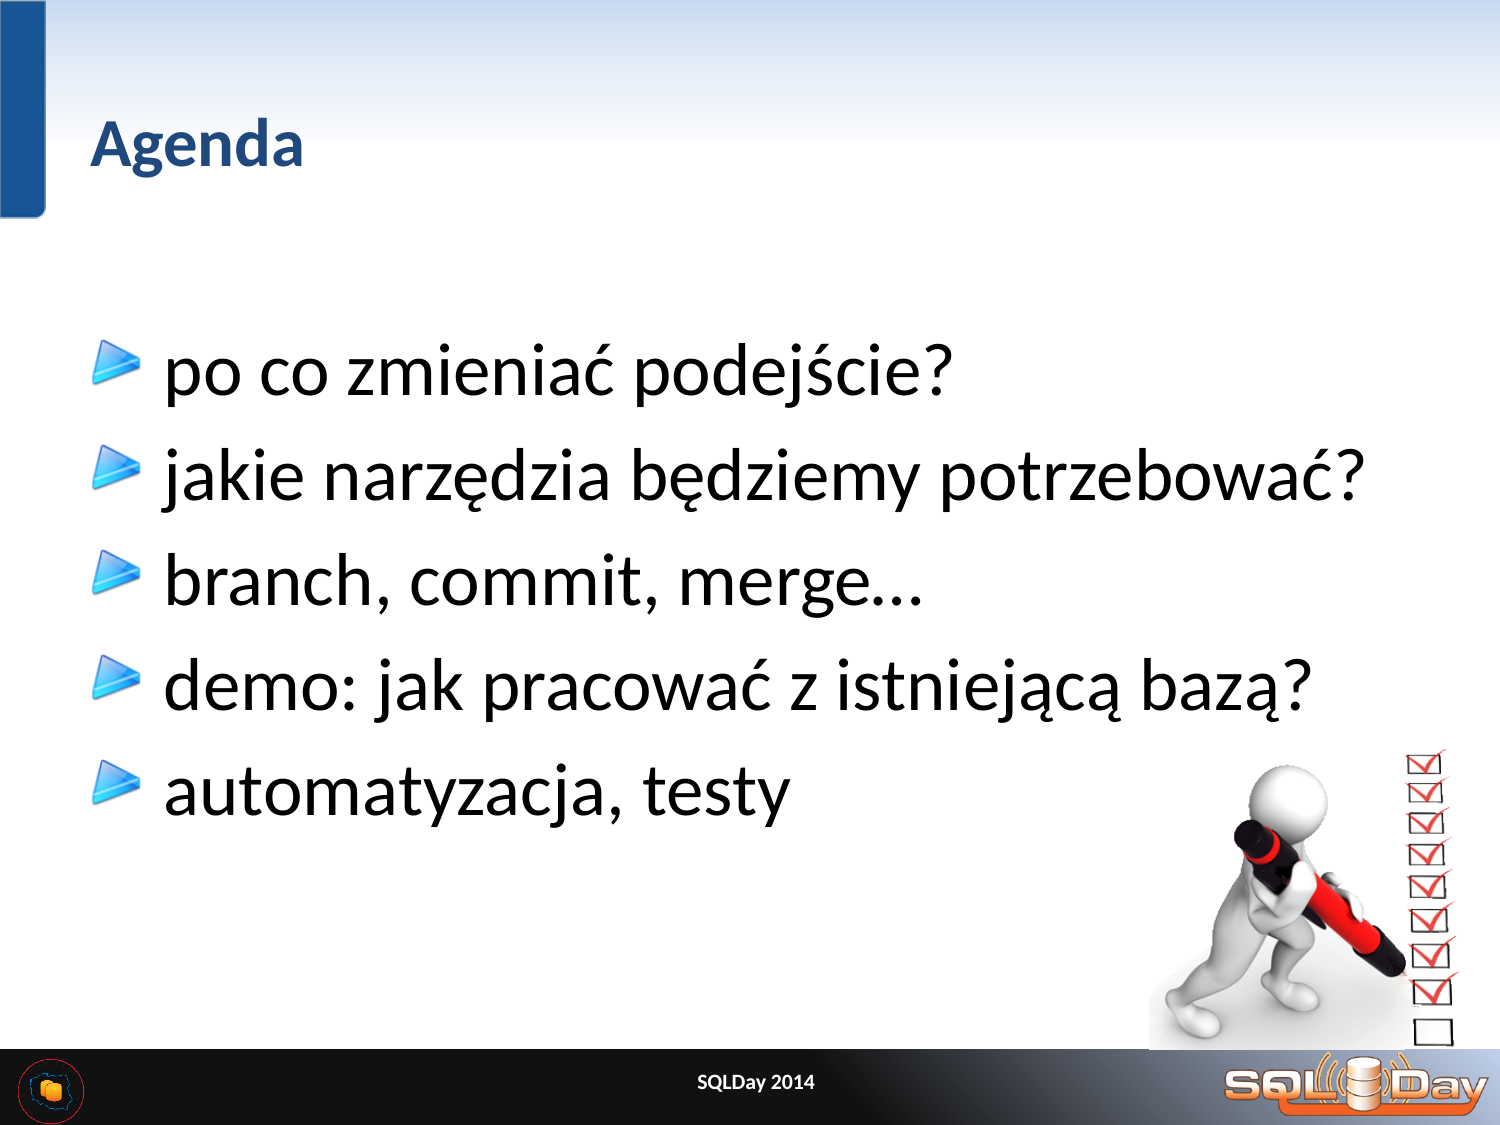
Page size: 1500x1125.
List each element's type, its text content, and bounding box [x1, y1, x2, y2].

title Agenda [75, 45, 1425, 233]
picture [90, 443, 143, 497]
picture [1149, 746, 1463, 1051]
picture [1224, 1052, 1489, 1116]
picture [16, 1057, 85, 1125]
list po co zmieniać podejście? jakie narzędzia będziemy potrzebować? branch, commit, merge… demo: jak pracować z istniejącą bazą? automatyzacja, testy [75, 312, 1425, 900]
footer SQLDay 2014 [425, 1050, 1088, 1113]
picture [90, 338, 143, 392]
picture [90, 758, 143, 812]
picture [90, 653, 143, 707]
picture [0, 0, 46, 219]
picture [90, 548, 143, 602]
